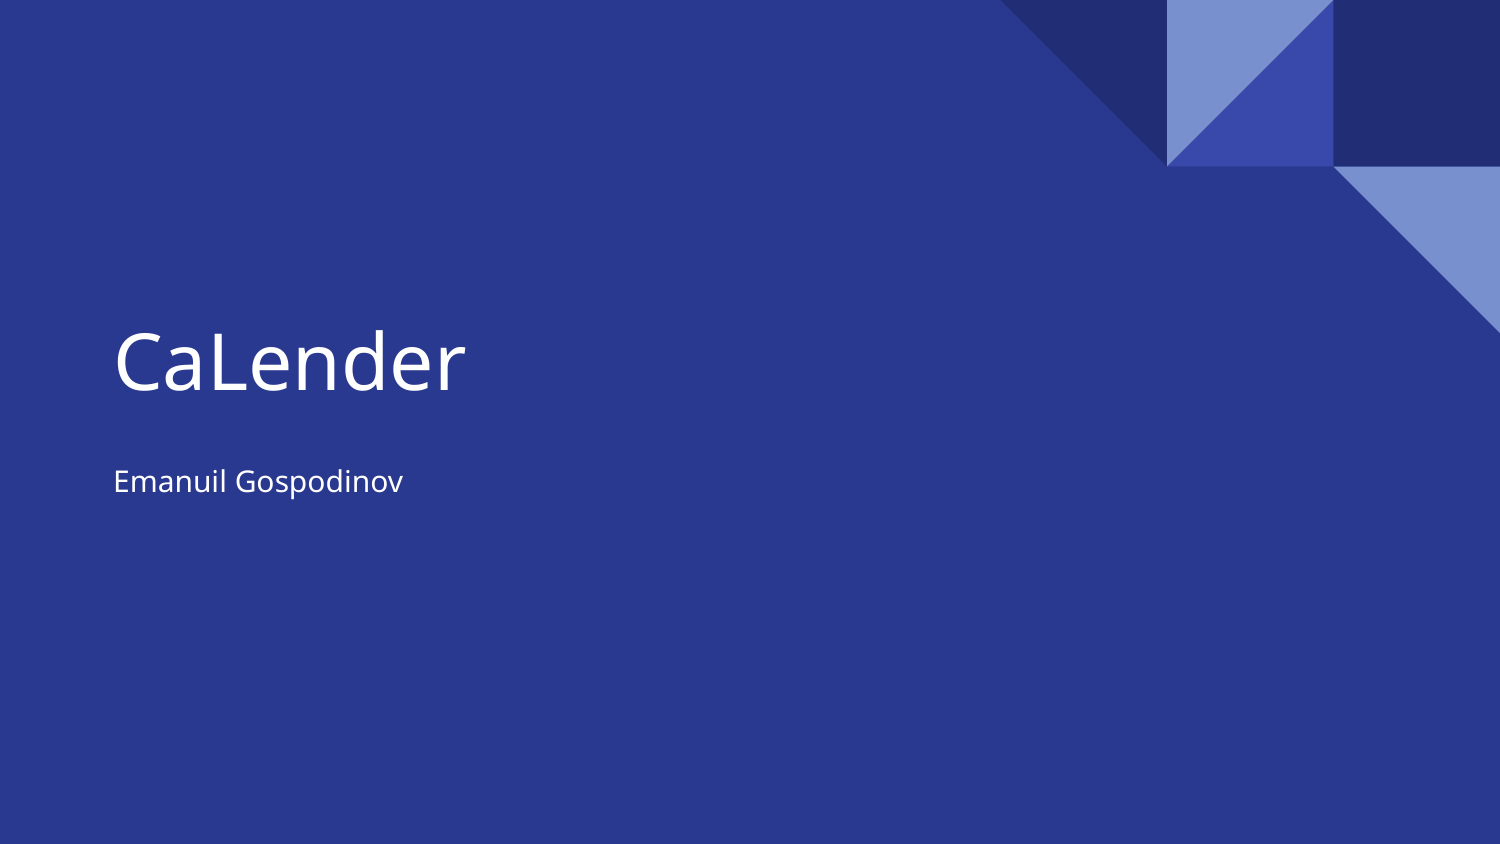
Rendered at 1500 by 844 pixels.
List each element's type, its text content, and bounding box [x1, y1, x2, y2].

title CaLender [98, 291, 1447, 429]
subtitle Emanuil Gospodinov [98, 445, 1447, 517]
